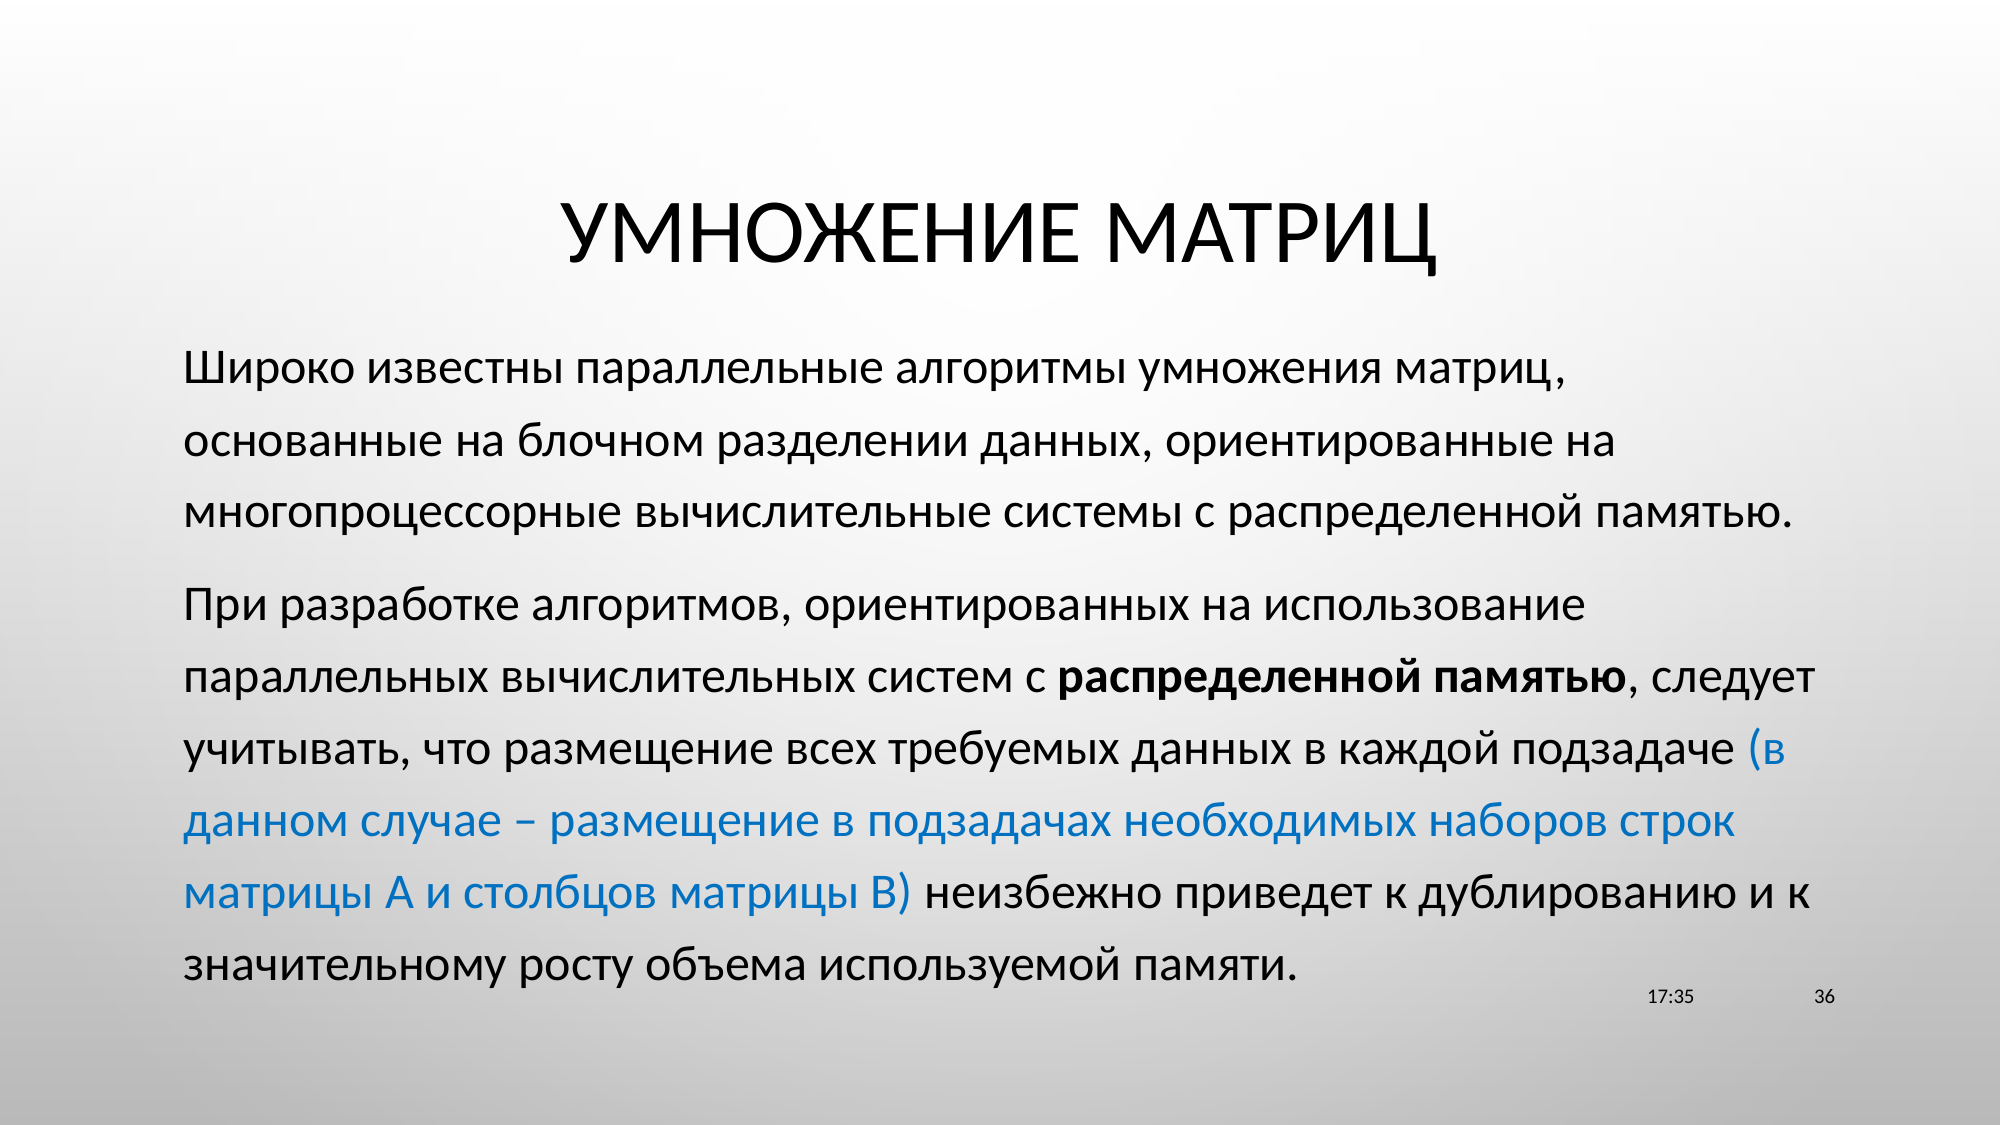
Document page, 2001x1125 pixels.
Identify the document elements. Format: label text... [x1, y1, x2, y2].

slide_number 36 [1724, 965, 1851, 1025]
list Широко известны параллельные алгоритмы умножения матриц, основанные на блочном разделении данных, ориентированные на многопроцессорные вычислительные системы с распределенной памятью. При разработке алгоритмов, ориентированных на использование параллельных вычислительных систем с распределенной памятью, следует учитывать, что размещение всех требуемых данных в каждой подзадаче (в данном случае – размещение в подзадачах необходимых наборов строк матрицы А и столбцов матрицы В) неизбежно приведет к дублированию и к значительному росту объема используемой памяти. [149, 314, 1851, 1024]
picture [0, 0, 2000, 1125]
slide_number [1259, 965, 1710, 1025]
title Умножение матриц [149, 101, 1851, 314]
